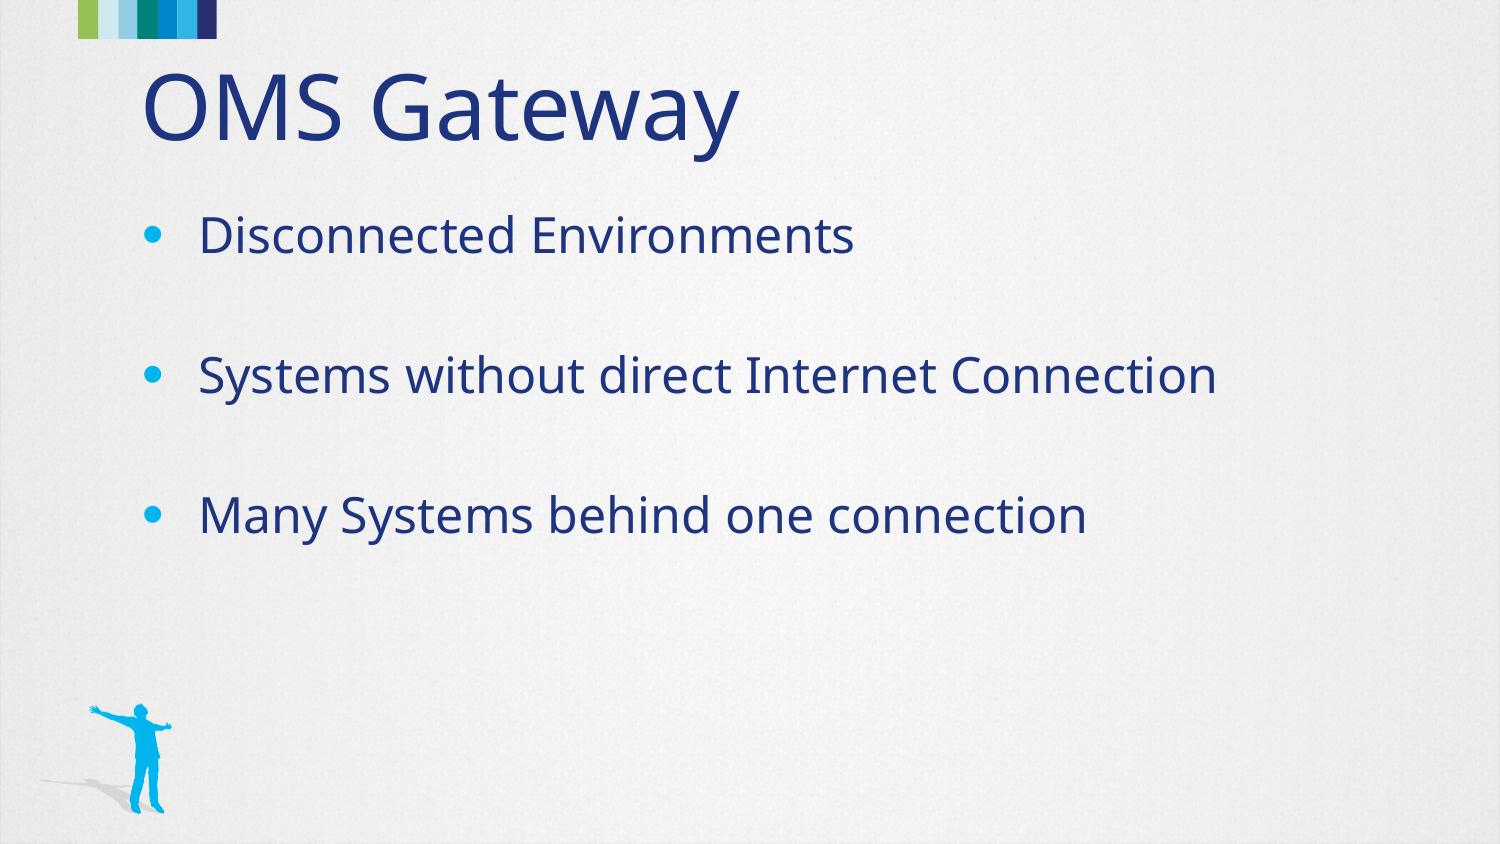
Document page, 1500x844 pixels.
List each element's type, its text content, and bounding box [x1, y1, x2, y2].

picture [0, 0, 1500, 844]
list Disconnected Environments Systems without direct Internet Connection Many Systems behind one connection [125, 196, 1450, 726]
title OMS Gateway [125, 33, 1450, 174]
